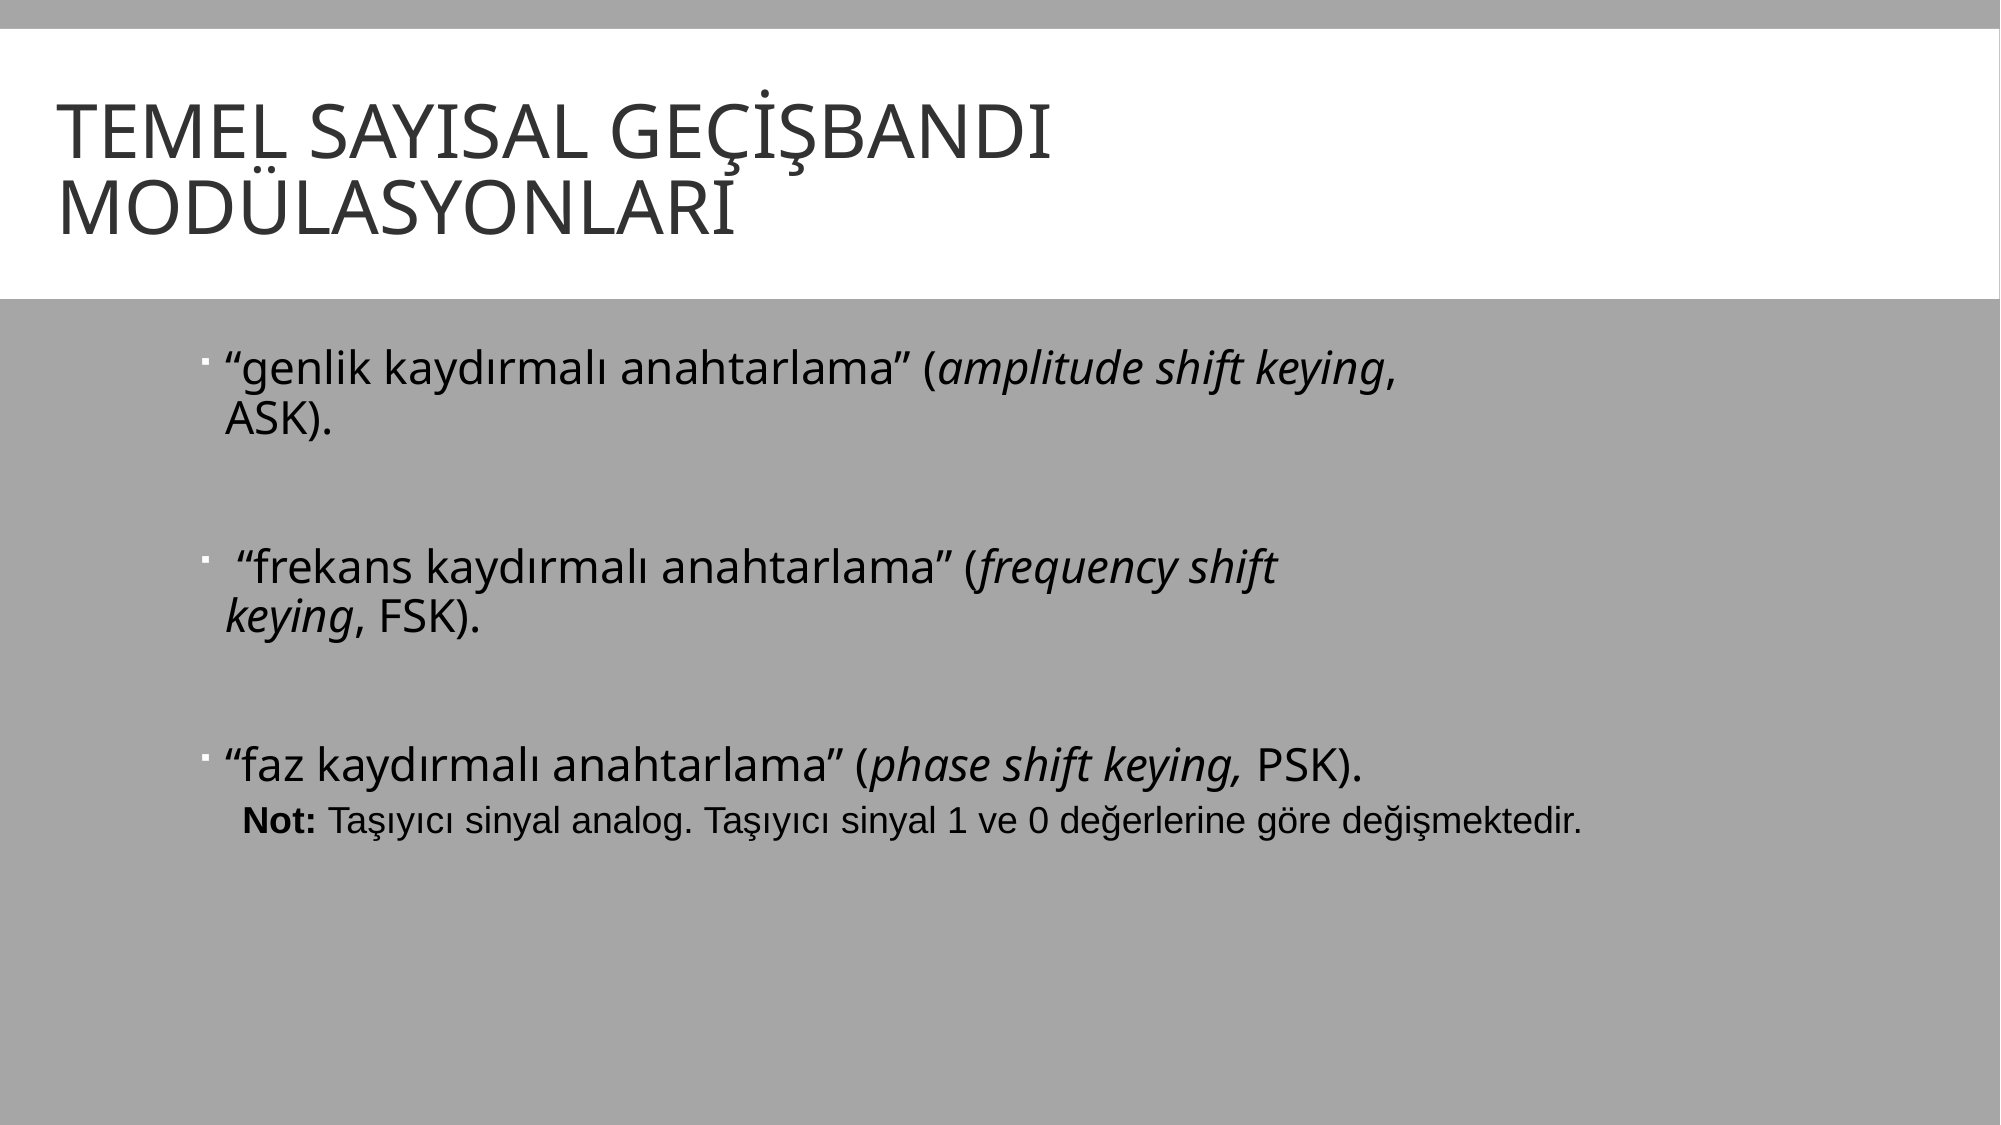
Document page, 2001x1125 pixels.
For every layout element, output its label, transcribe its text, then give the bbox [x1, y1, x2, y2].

title Temel Sayısal Geçişbandı Modülasyonları [41, 64, 1689, 282]
text_box Not: Taşıyıcı sinyal analog. Taşıyıcı sinyal 1 ve 0 değerlerine göre değişmektedir. [227, 788, 1599, 848]
list “genlik kaydırmalı anahtarlama” (amplitude shift keying, ASK). “frekans kaydırmalı anahtarlama” (frequency shift keying, FSK). “faz kaydırmalı anahtarlama” (phase shift keying, PSK). [180, 337, 1440, 849]
